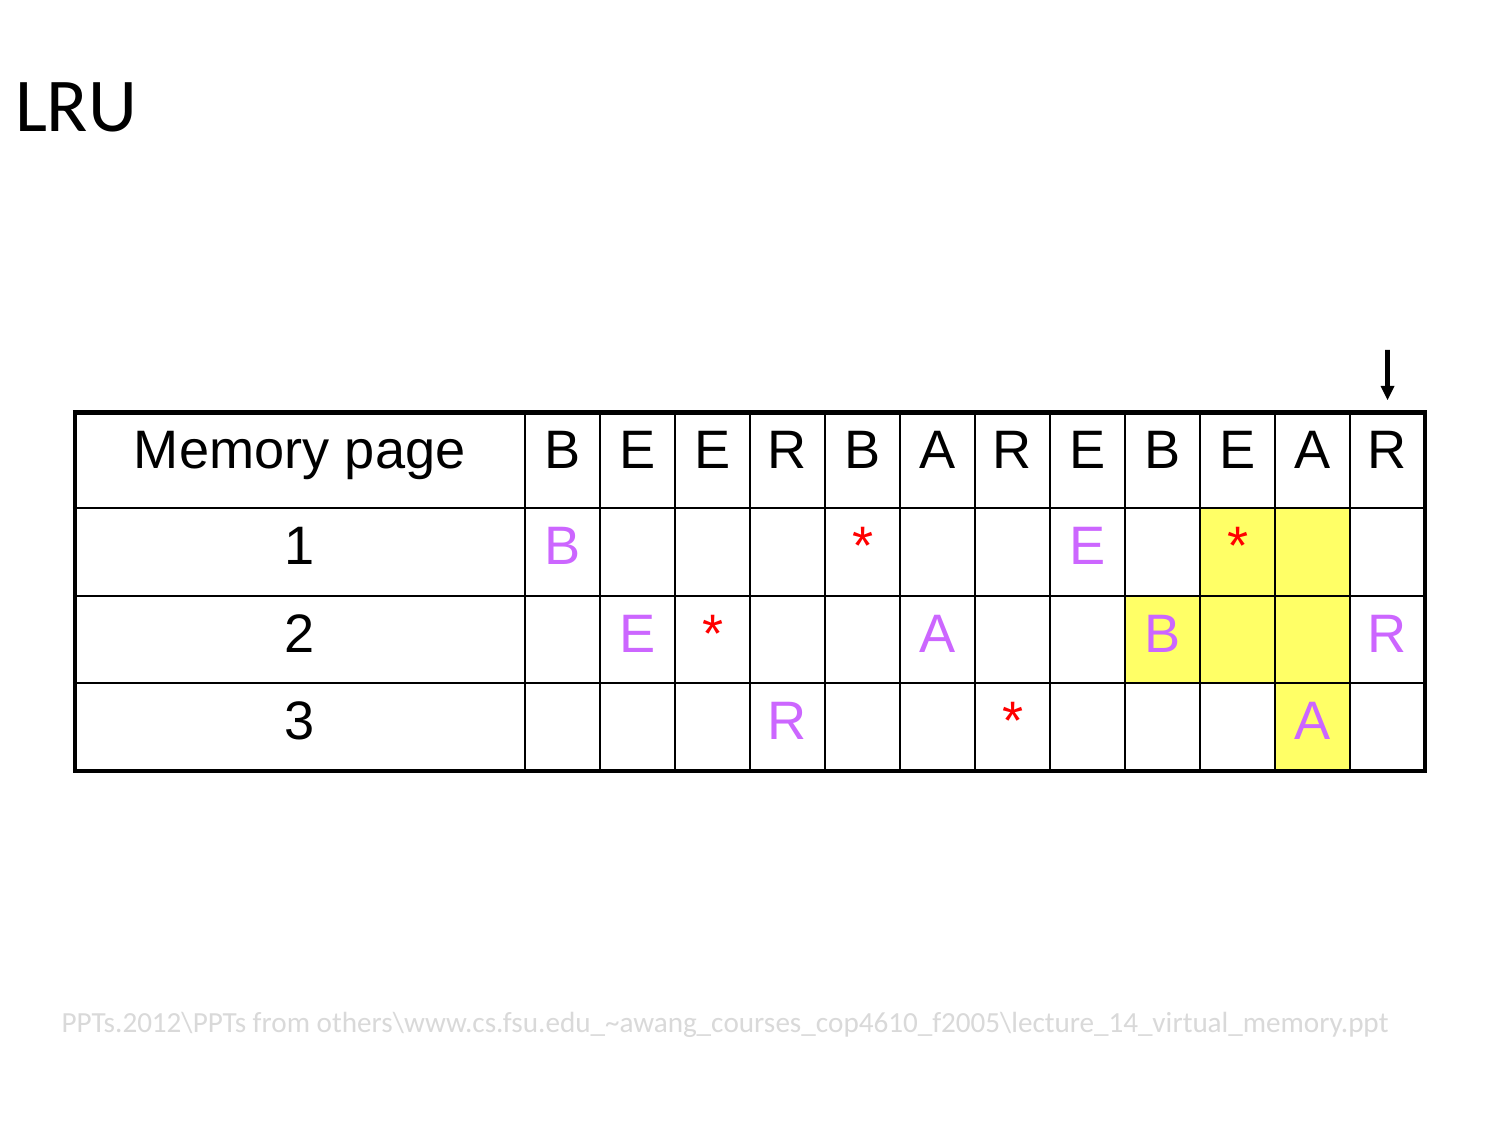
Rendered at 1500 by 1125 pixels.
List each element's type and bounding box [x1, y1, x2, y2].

table_cell [676, 684, 749, 769]
table_header [1351, 415, 1423, 507]
table_cell [1051, 509, 1124, 595]
table_cell [751, 684, 824, 769]
table_cell [826, 597, 899, 682]
table_cell [1201, 684, 1274, 769]
table_cell [751, 509, 824, 595]
table_cell [1201, 597, 1274, 682]
title [0, 46, 1350, 155]
table_cell [901, 684, 974, 769]
text_box [46, 996, 1500, 1046]
table_cell [901, 597, 974, 682]
table_cell [601, 597, 674, 682]
table_cell [1276, 684, 1349, 769]
table_header [676, 415, 749, 507]
table_header [901, 415, 974, 507]
table_cell [601, 509, 674, 595]
table_header [976, 415, 1049, 507]
table_header [1276, 415, 1349, 507]
table_cell [751, 597, 824, 682]
table_cell [676, 509, 749, 595]
table_cell [1201, 509, 1274, 595]
table_header [1201, 415, 1274, 507]
table_cell [77, 684, 524, 769]
table_cell [77, 509, 524, 595]
table_header [526, 415, 599, 507]
table_cell [826, 509, 899, 595]
table_cell [601, 684, 674, 769]
table_cell [526, 509, 599, 595]
table_cell [1051, 597, 1124, 682]
table_cell [976, 684, 1049, 769]
table_cell [526, 597, 599, 682]
table_cell [1126, 509, 1199, 595]
table_header [601, 415, 674, 507]
table_header [1051, 415, 1124, 507]
table_header [77, 415, 524, 507]
table_cell [1351, 509, 1423, 595]
table_cell [976, 509, 1049, 595]
table_cell [1051, 684, 1124, 769]
table_cell [1126, 684, 1199, 769]
table_cell [77, 597, 524, 682]
table_header [751, 415, 824, 507]
table_cell [976, 597, 1049, 682]
table_cell [1276, 509, 1349, 595]
table_cell [826, 684, 899, 769]
table_header [826, 415, 899, 507]
table_cell [1126, 597, 1199, 682]
text_box [1381, 349, 1394, 400]
table_header [1126, 415, 1199, 507]
table_cell [676, 597, 749, 682]
table_cell [526, 684, 599, 769]
table_cell [901, 509, 974, 595]
table_cell [1351, 597, 1423, 682]
table_cell [1351, 684, 1423, 769]
table_cell [1276, 597, 1349, 682]
